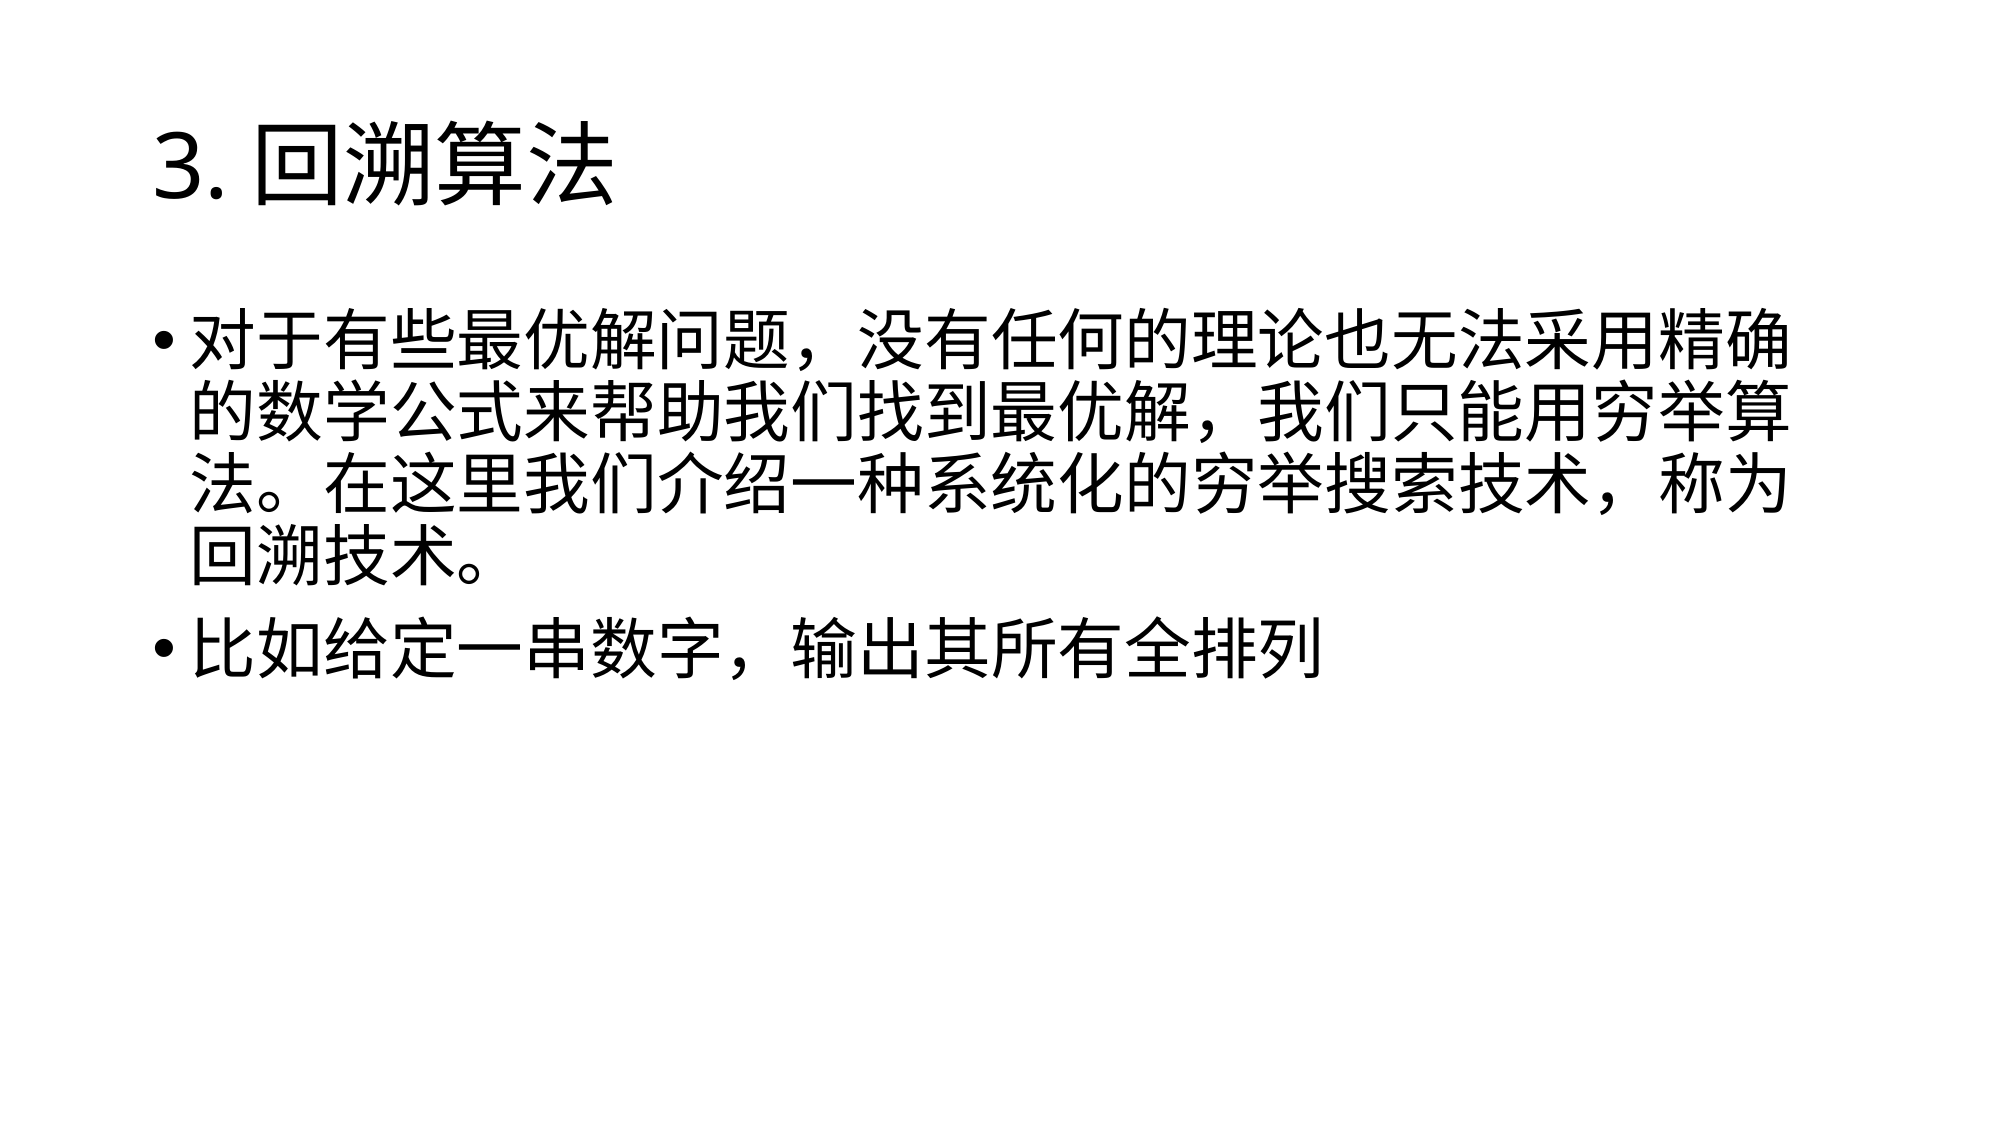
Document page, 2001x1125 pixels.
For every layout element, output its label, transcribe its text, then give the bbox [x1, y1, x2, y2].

title 3.回溯算法 [137, 59, 1863, 278]
list 对于有些最优解问题，没有任何的理论也无法采用精确的数学公式来帮助我们找到最优解，我们只能用穷举算法。在这里我们介绍一种系统化的穷举搜索技术，称为回溯技术。 比如给定一串数字，输出其所有全排列 [137, 299, 1863, 1014]
